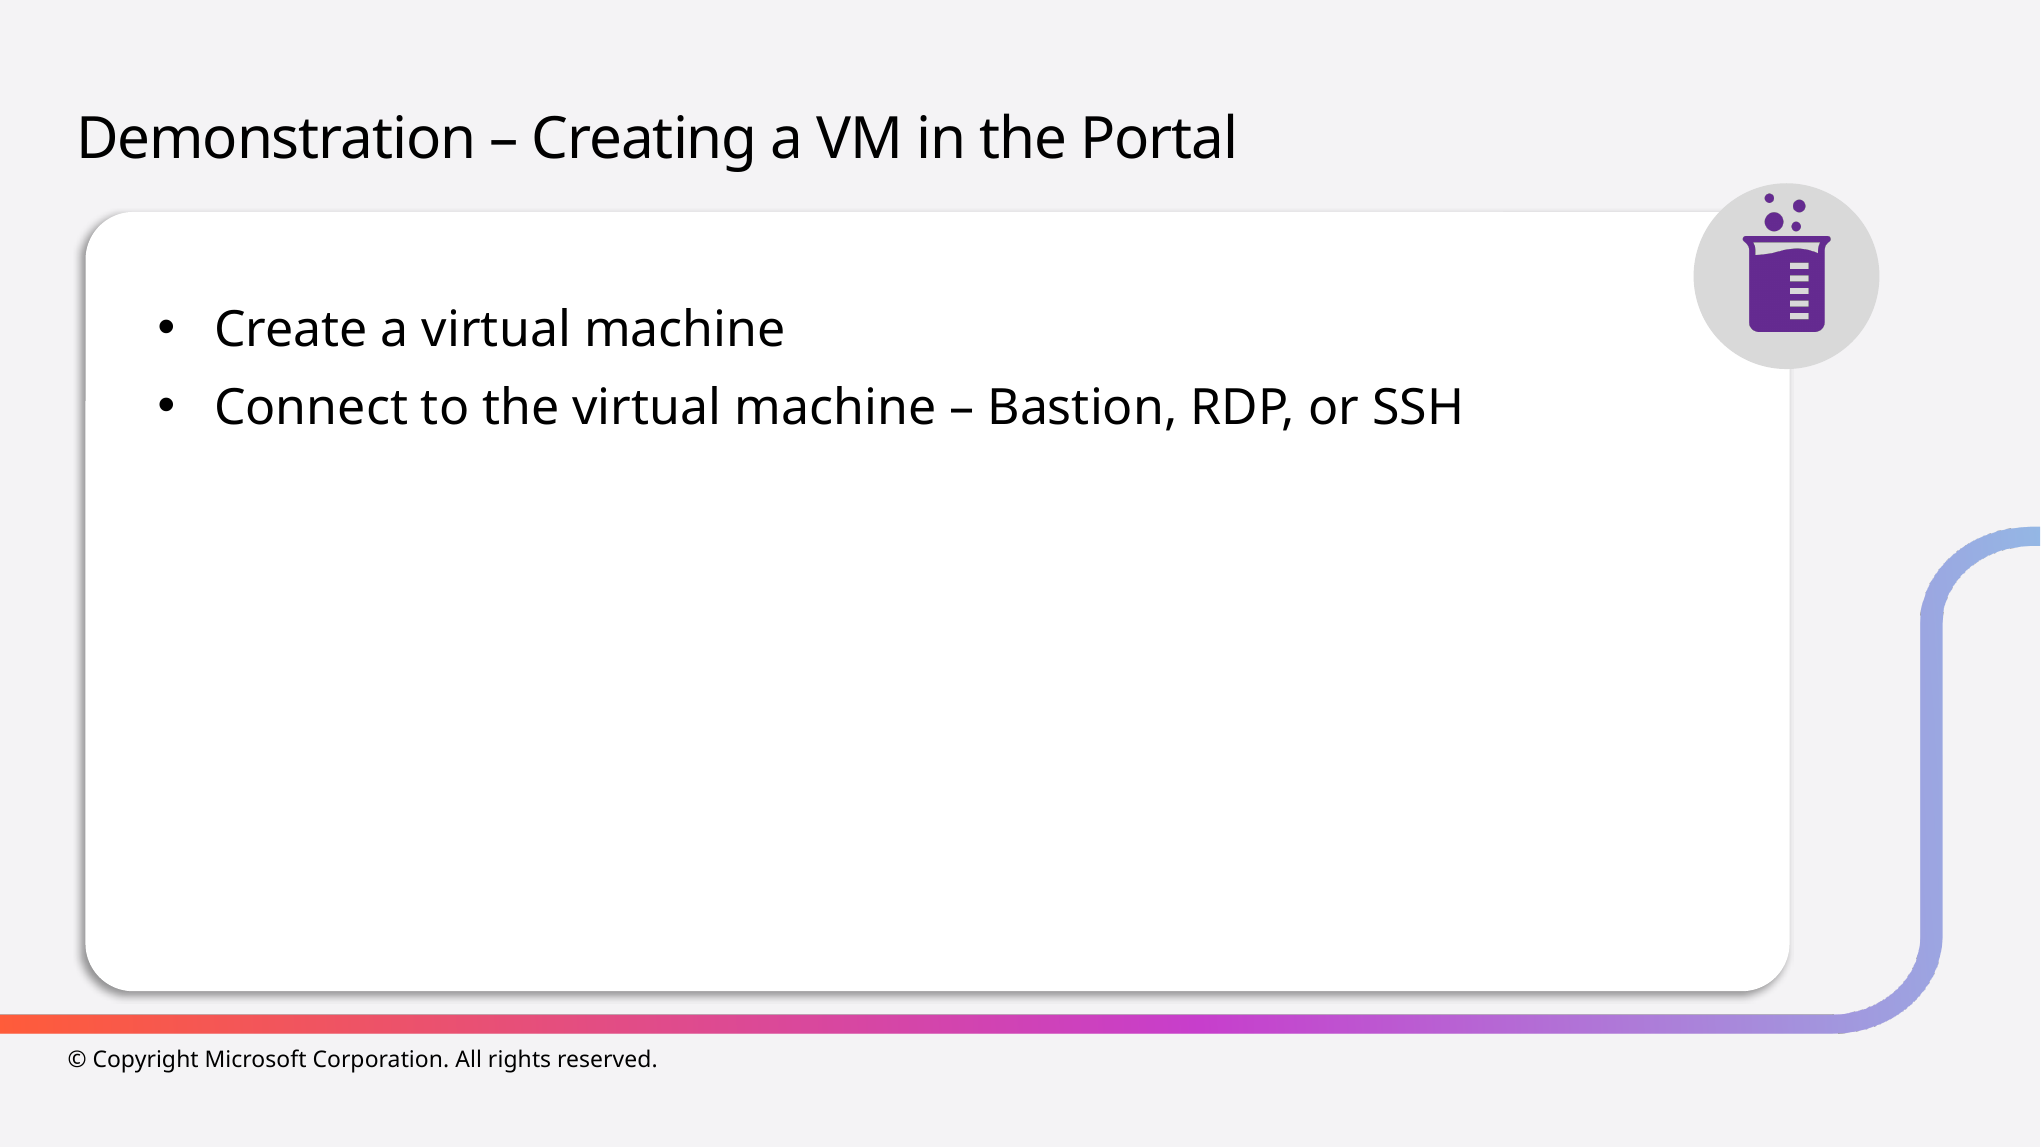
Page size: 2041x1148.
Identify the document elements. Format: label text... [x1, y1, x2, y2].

text_box Create a virtual machine Connect to the virtual machine – Bastion, RDP, or SSH [157, 279, 1549, 452]
title Demonstration – Creating a VM in the Portal [76, 93, 1968, 230]
picture [1711, 230, 1862, 338]
picture [0, 526, 2041, 1034]
